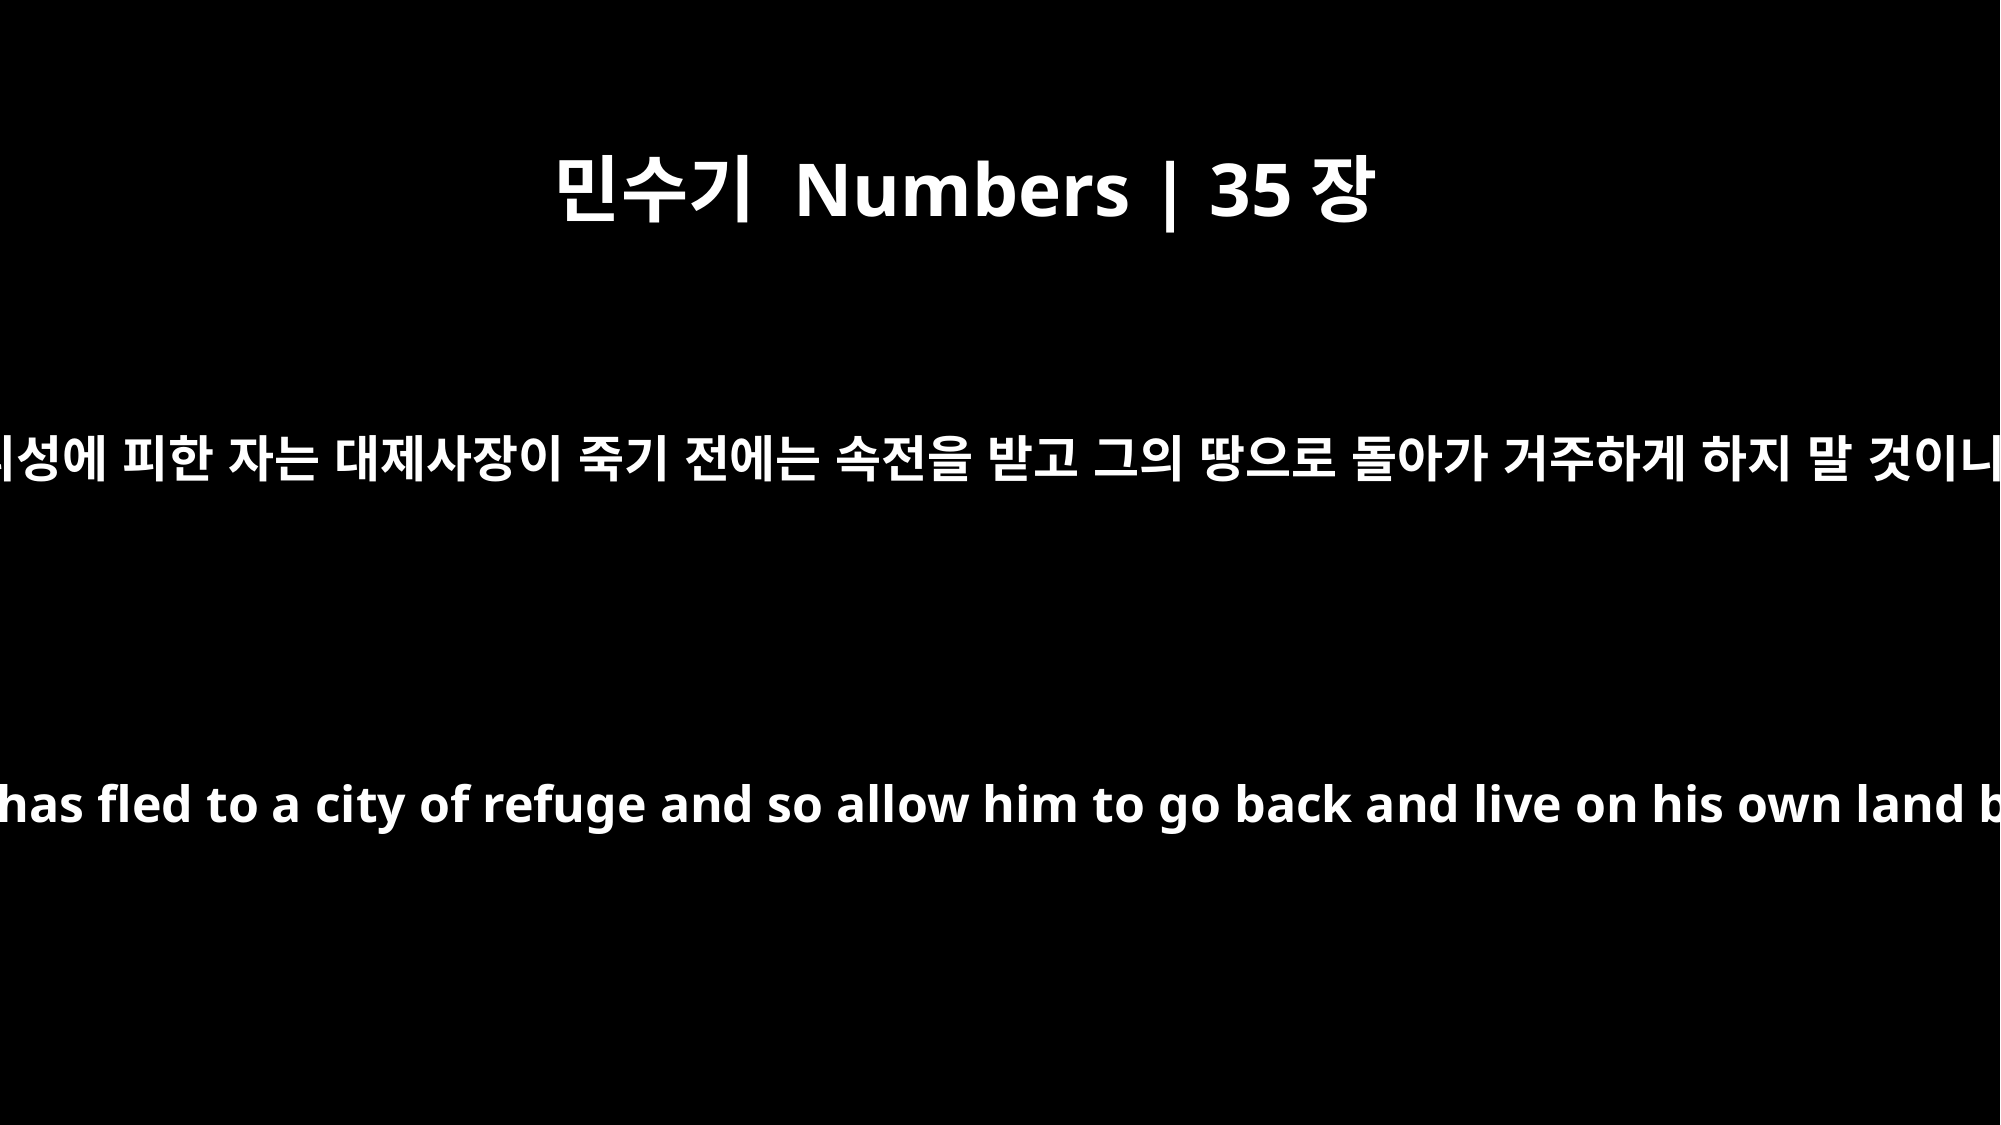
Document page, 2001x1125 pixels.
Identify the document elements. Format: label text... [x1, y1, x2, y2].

text_box 32 또 도피성에 피한 자는 대제사장이 죽기 전에는 속전을 받고 그의 땅으로 돌아가 거주하게 하지 말 것이니라 [0, 359, 2000, 495]
text_box 민수기 Numbers | 35장 [538, 136, 1393, 239]
text_box "`Do not accept a ransom for anyone who has fled to a city of refuge and so allow him to go back and live on his own land before the death of the high priest. [0, 764, 2000, 840]
